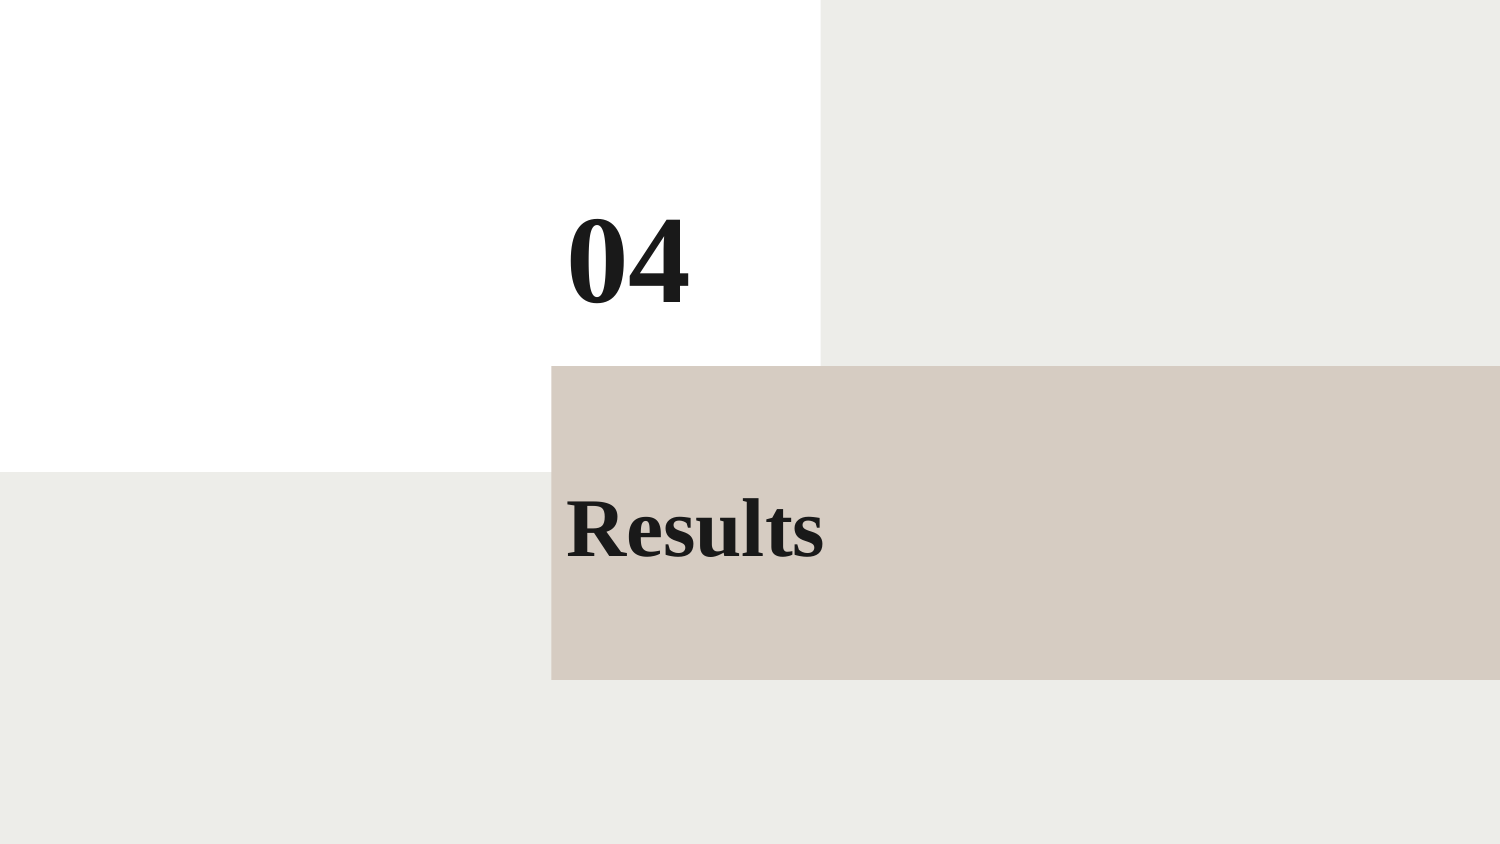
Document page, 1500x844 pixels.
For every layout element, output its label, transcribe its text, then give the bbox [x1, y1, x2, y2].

title Results [551, 366, 1500, 680]
title 04 [551, 172, 821, 333]
